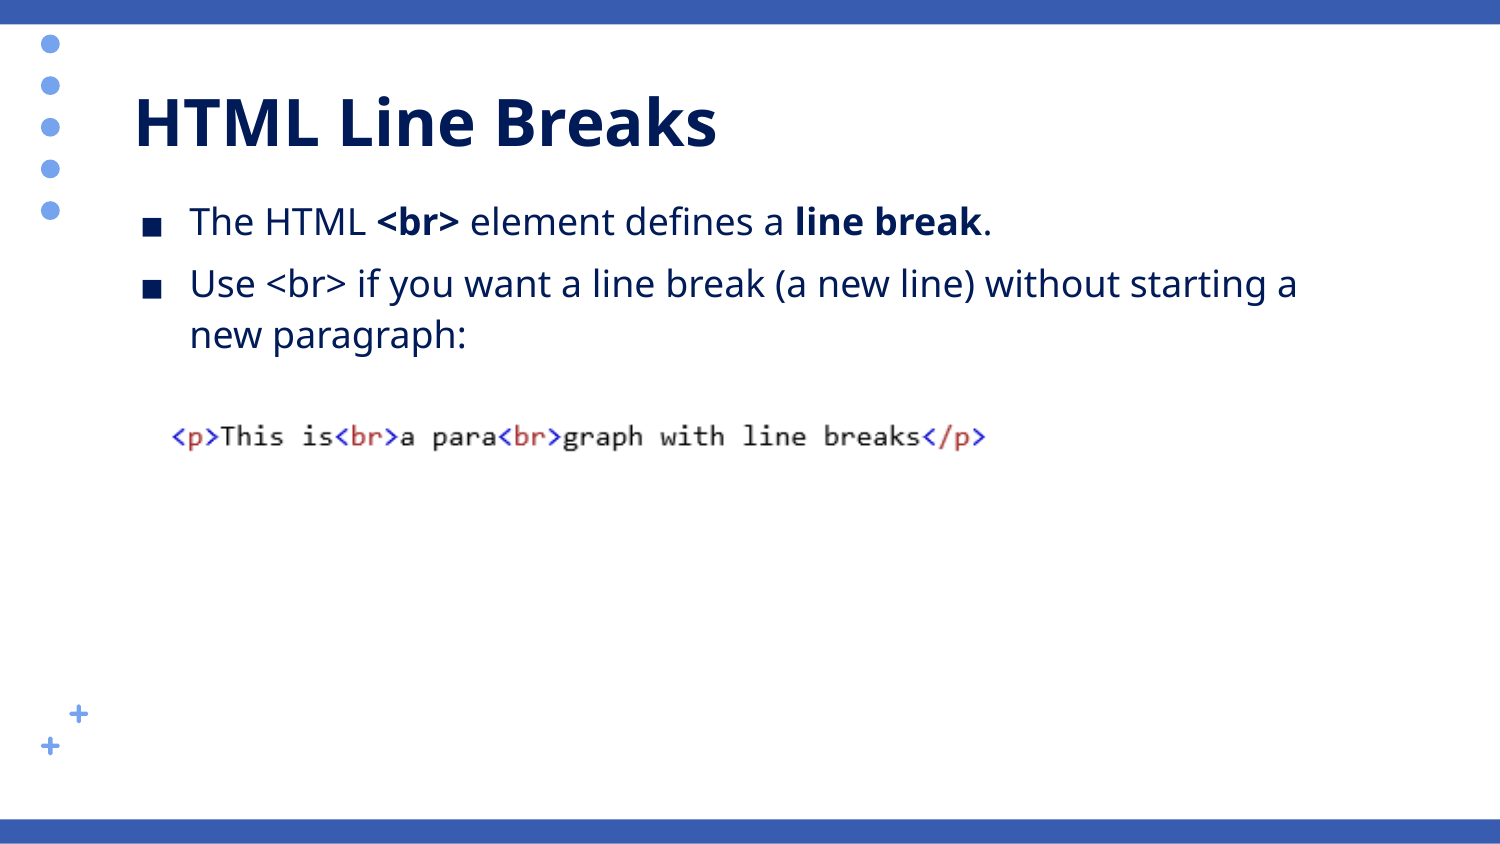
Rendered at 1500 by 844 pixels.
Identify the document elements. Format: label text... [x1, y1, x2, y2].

picture [162, 401, 1014, 471]
title HTML Line Breaks [118, 72, 1382, 167]
list The HTML <br> element defines a line break. Use <br> if you want a line break (a new line) without starting a new paragraph: [118, 183, 1382, 253]
